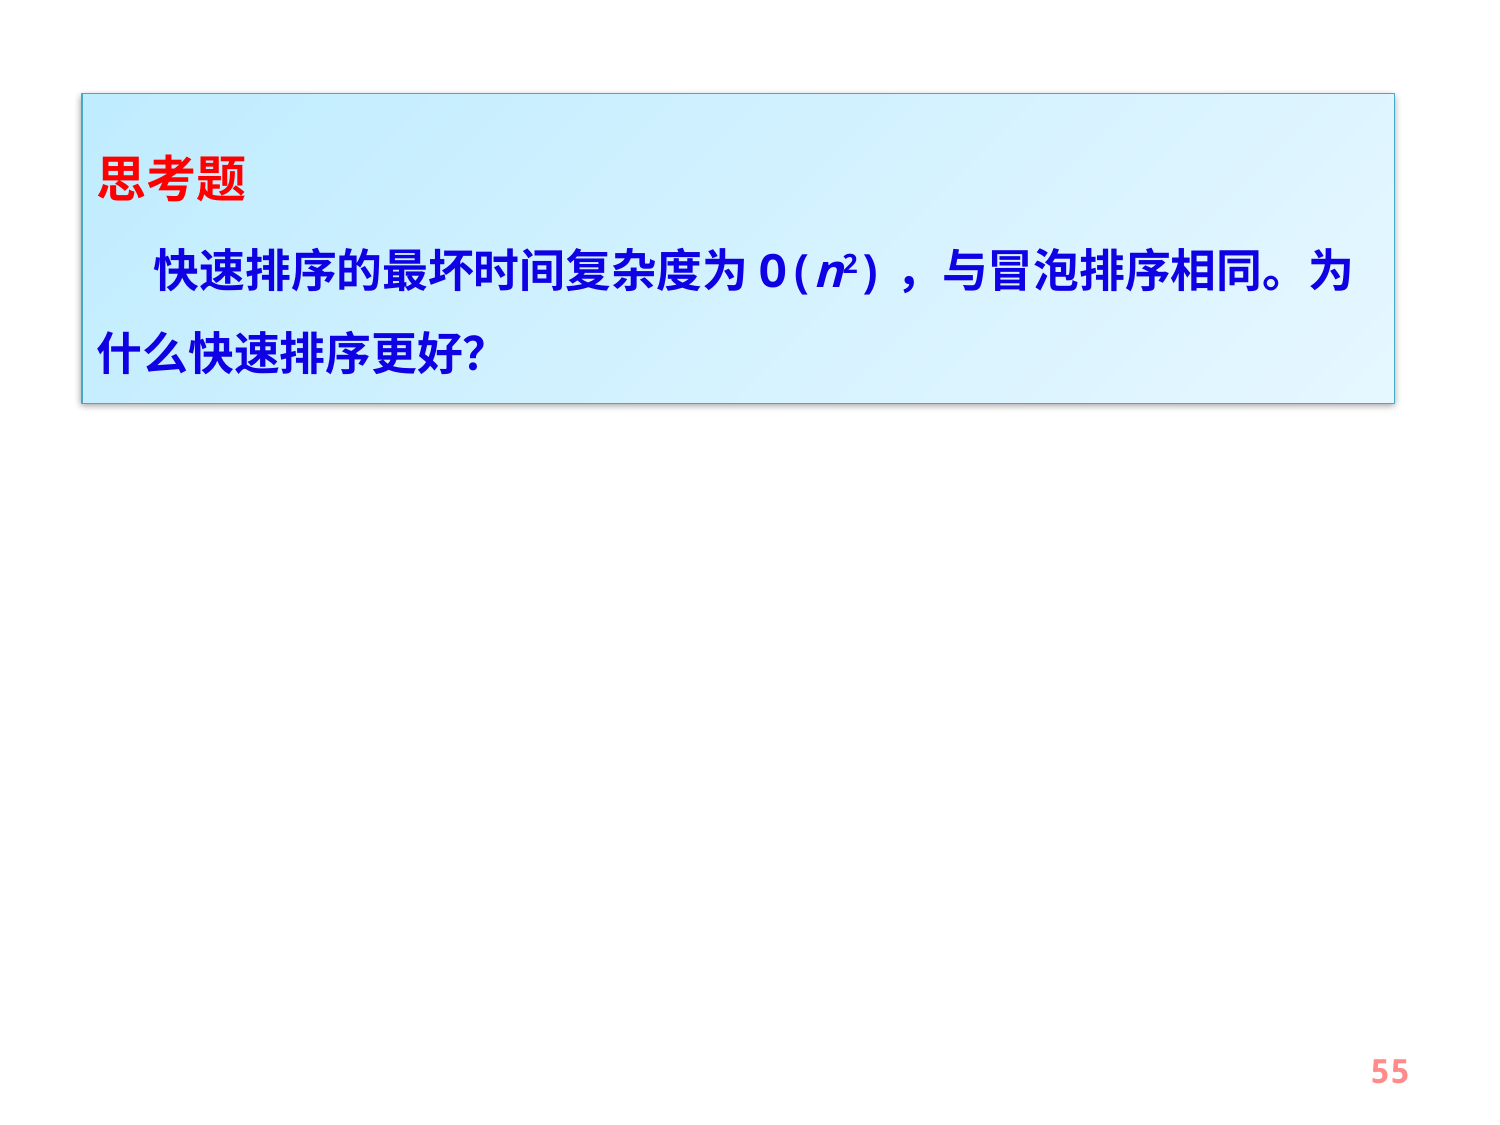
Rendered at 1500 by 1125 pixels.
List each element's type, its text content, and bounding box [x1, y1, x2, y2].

text_box 思考题 快速排序的最坏时间复杂度为O(n2)，与冒泡排序相同。为什么快速排序更好？ [81, 93, 1395, 404]
slide_number 55 [1074, 1042, 1425, 1103]
